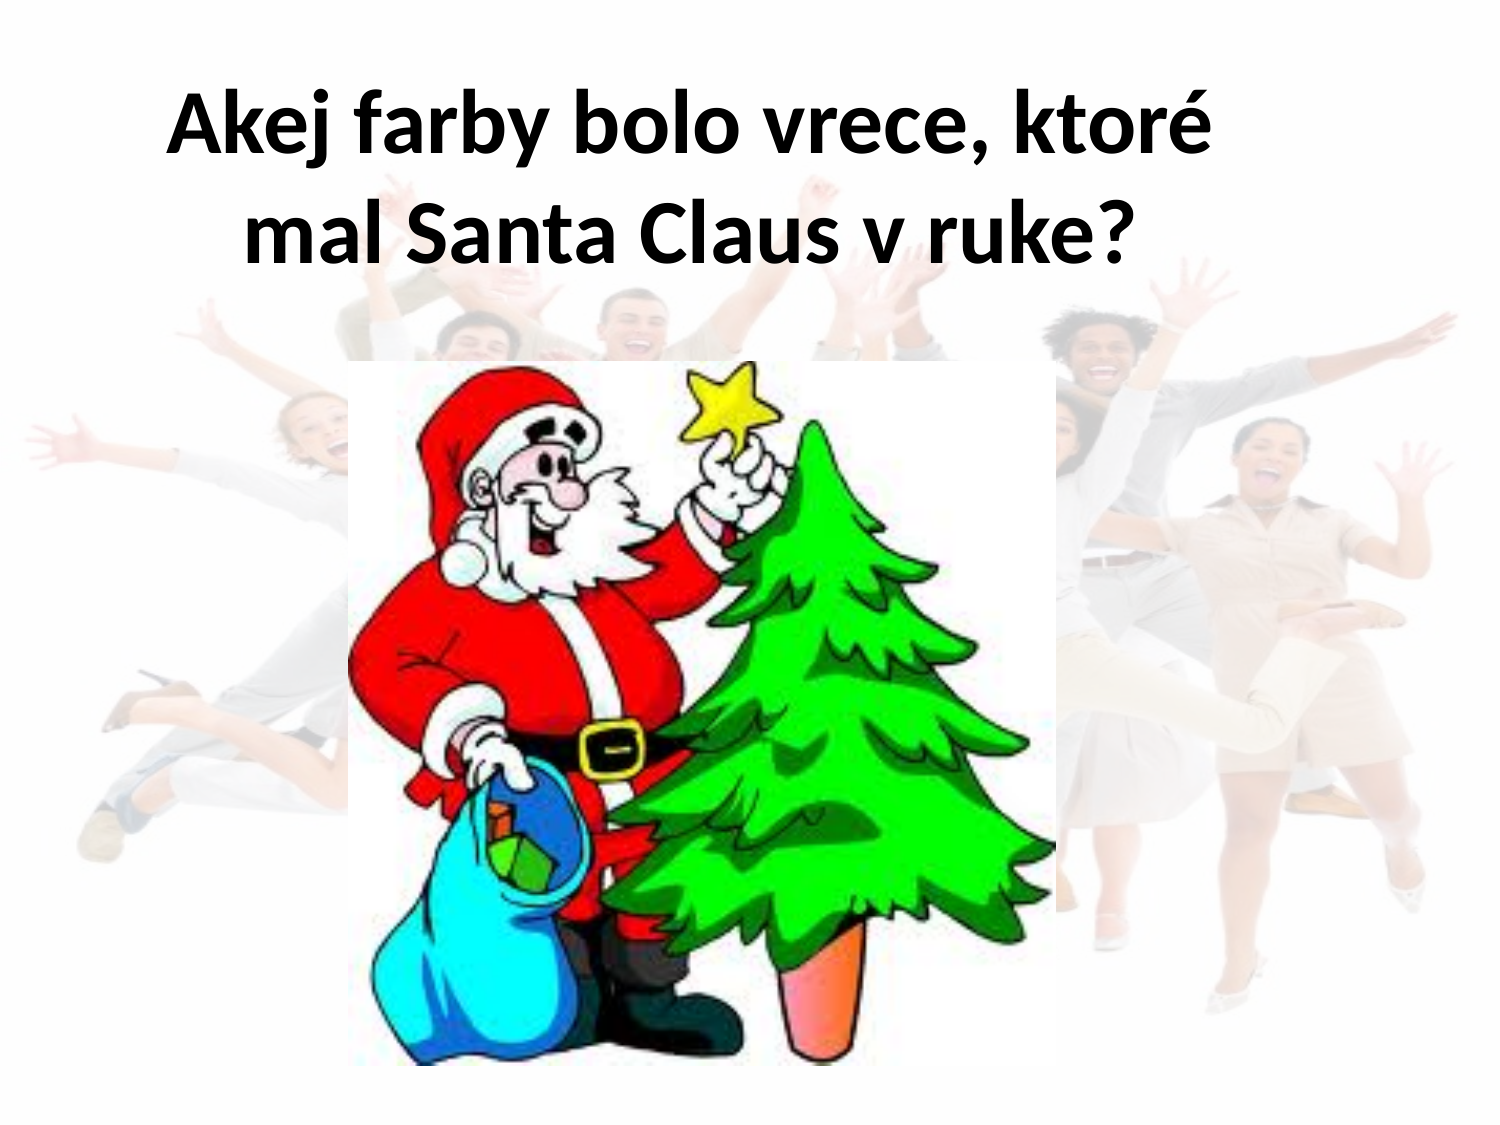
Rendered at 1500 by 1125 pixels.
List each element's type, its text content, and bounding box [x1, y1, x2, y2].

picture [348, 361, 1056, 1066]
text_box Akej farby bolo vrece, ktoré mal Santa Claus v ruke? [147, 54, 1235, 290]
